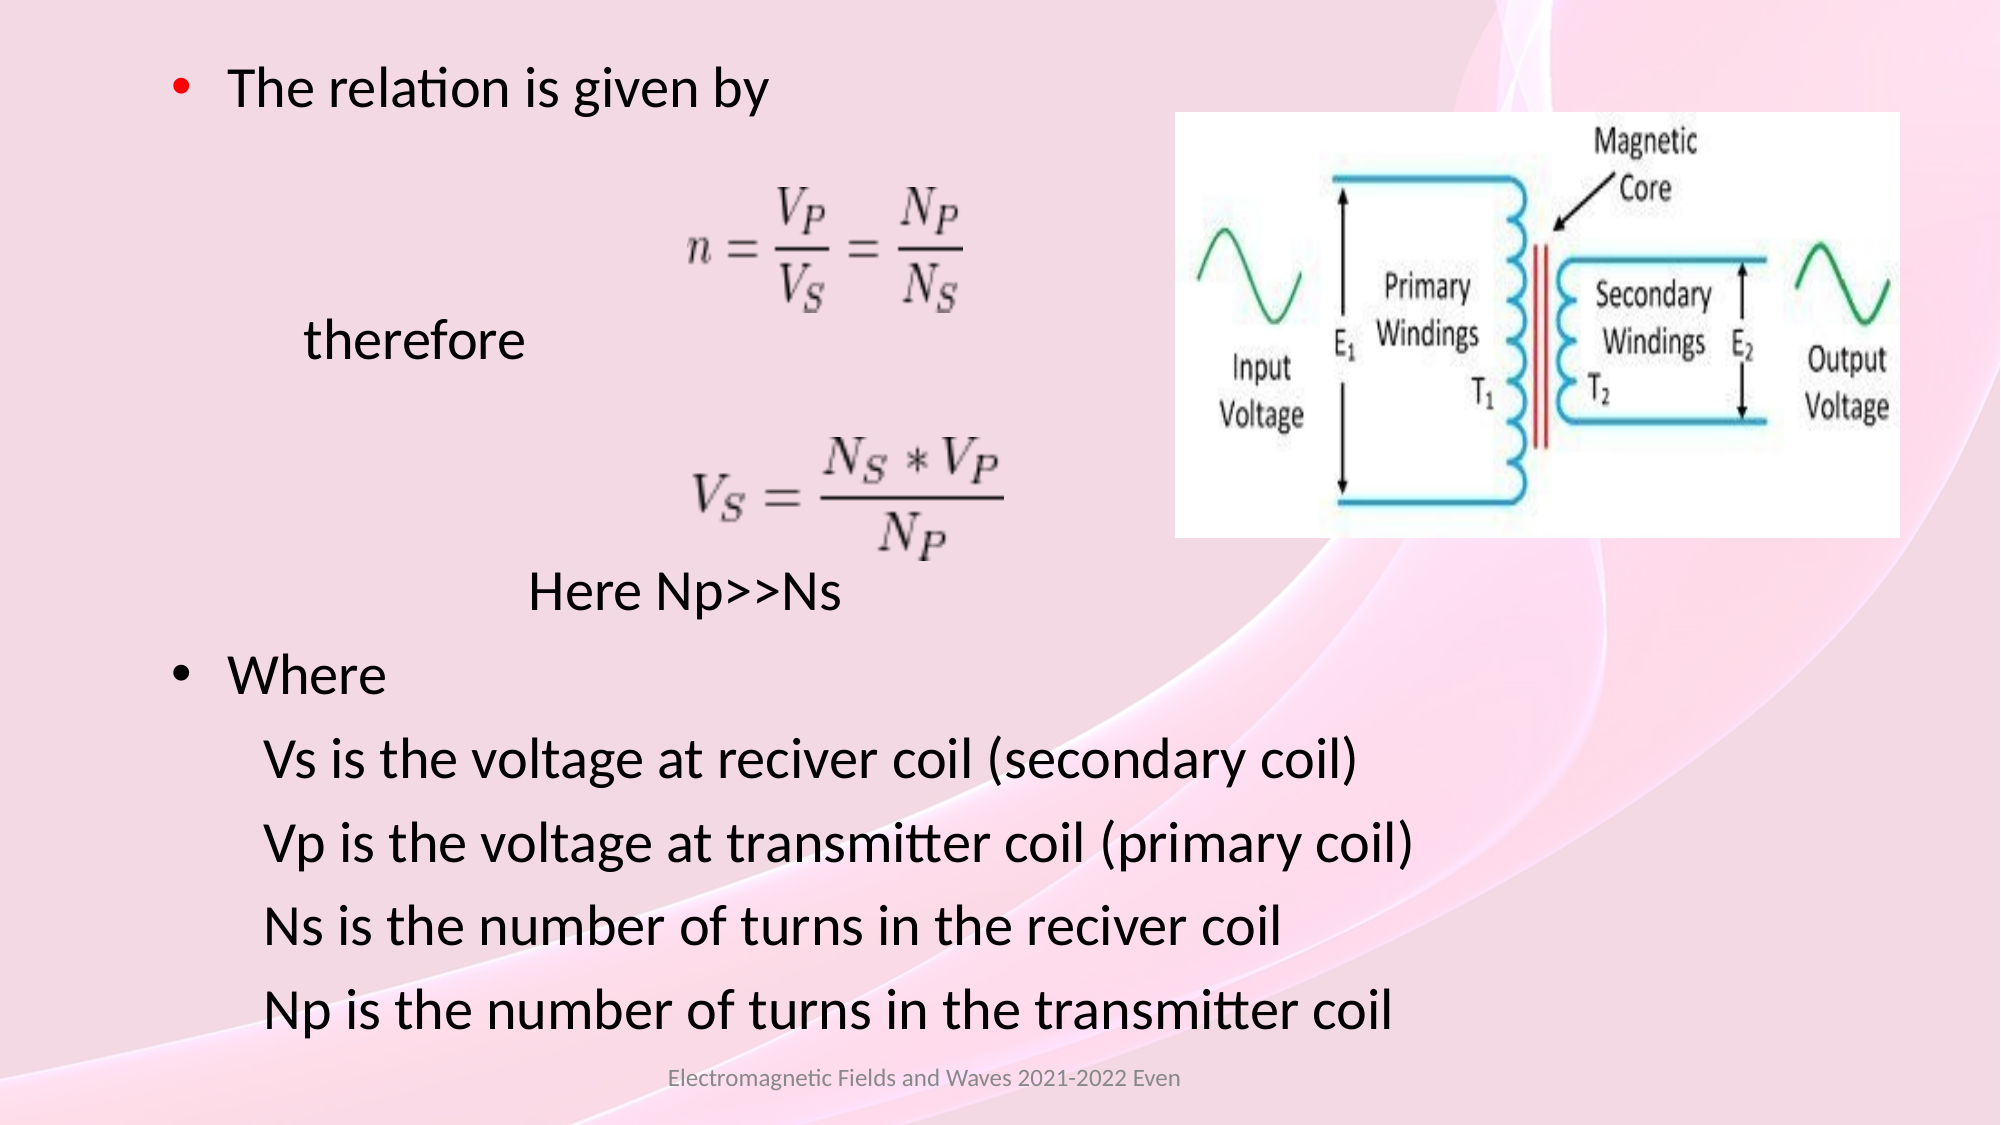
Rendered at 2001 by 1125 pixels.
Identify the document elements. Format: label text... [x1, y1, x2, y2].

picture [1174, 112, 1901, 538]
picture [687, 187, 963, 313]
picture [691, 437, 1005, 562]
footer Electromagnetic Fields and Waves 2021-2022 Even [587, 1061, 1263, 1121]
list The relation is given by therefore Here Np>>Ns Where Vs is the voltage at reciver coil (secondary coil) Vp is the voltage at transmitter coil (primary coil) Ns is the number of turns in the reciver coil Np is the number of turns in the transmitter coil [137, 50, 1863, 1075]
